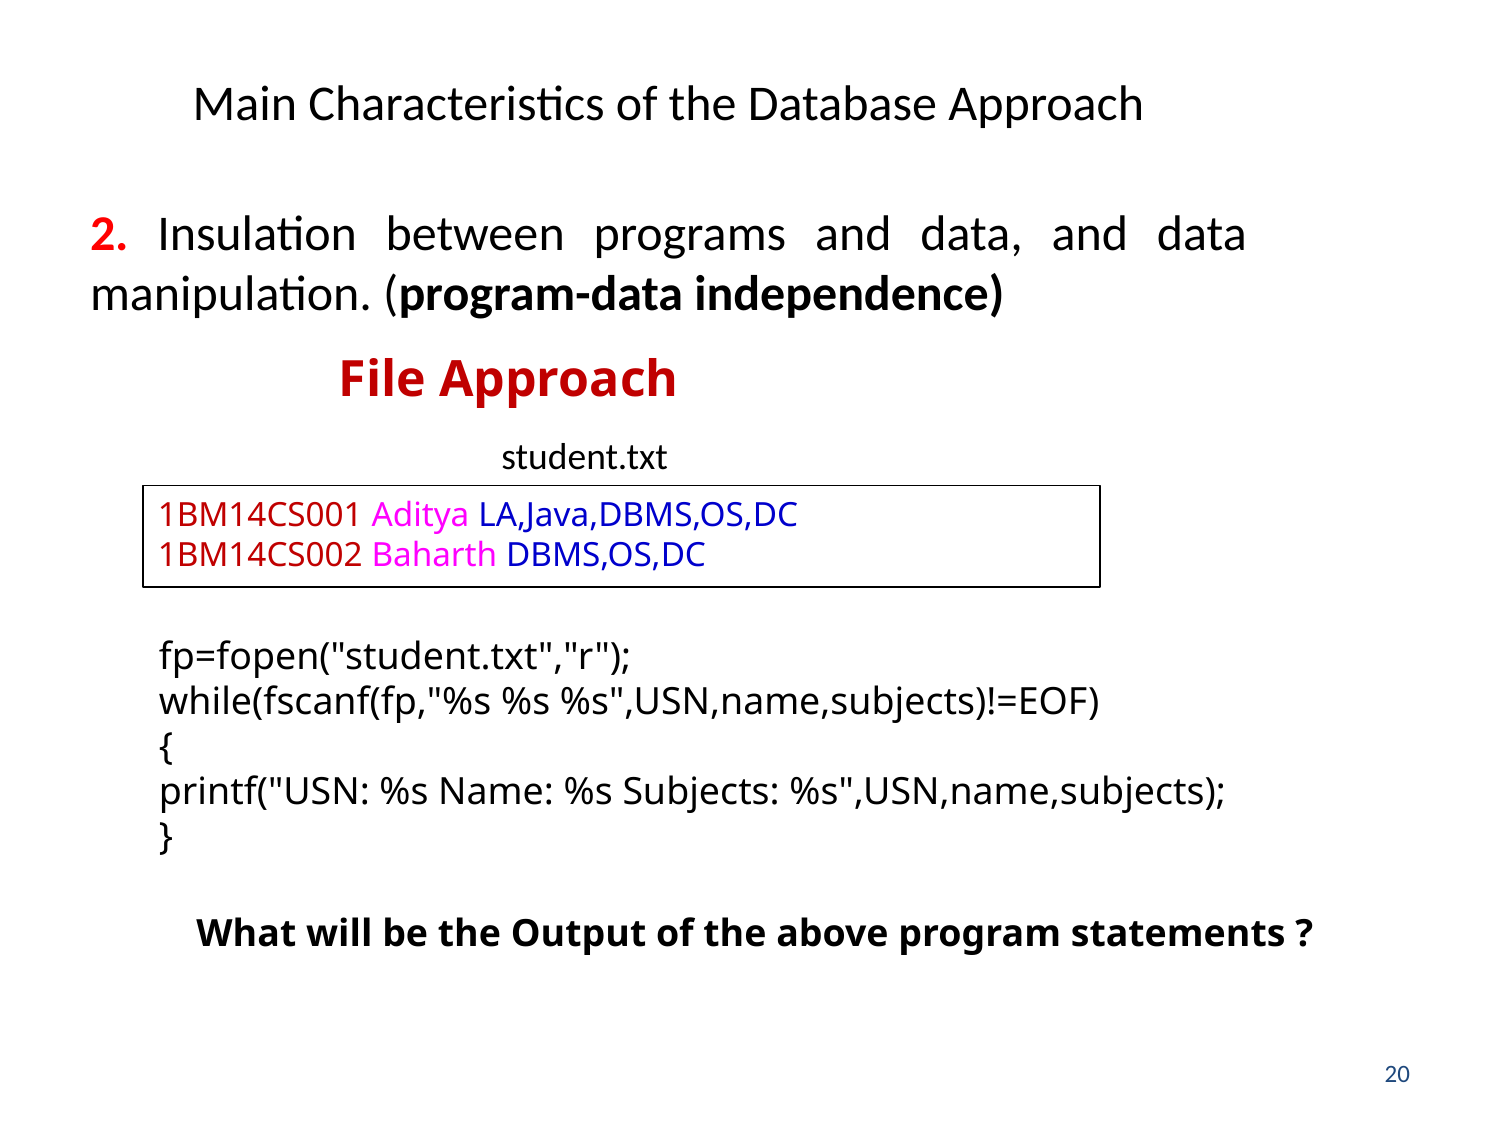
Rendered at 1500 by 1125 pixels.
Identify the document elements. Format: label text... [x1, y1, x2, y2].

list 2. Insulation between programs and data, and data manipulation. (program-data independence) [75, 193, 1263, 1060]
text_box 1BM14CS001 Aditya LA,Java,DBMS,OS,DC 1BM14CS002 Baharth DBMS,OS,DC [143, 485, 1101, 588]
text_box student.txt [486, 424, 684, 485]
text_box fp=fopen("student.txt","r"); while(fscanf(fp,"%s %s %s",USN,name,subjects)!=EOF) { printf("USN: %s Name: %s Subjects: %s",USN,name,subjects); } [144, 624, 1413, 865]
slide_number 20 [1074, 1042, 1425, 1103]
text_box File Approach [323, 339, 694, 414]
title Main Characteristics of the Database Approach [75, 52, 1263, 148]
text_box What will be the Output of the above program statements ? [181, 901, 1330, 962]
